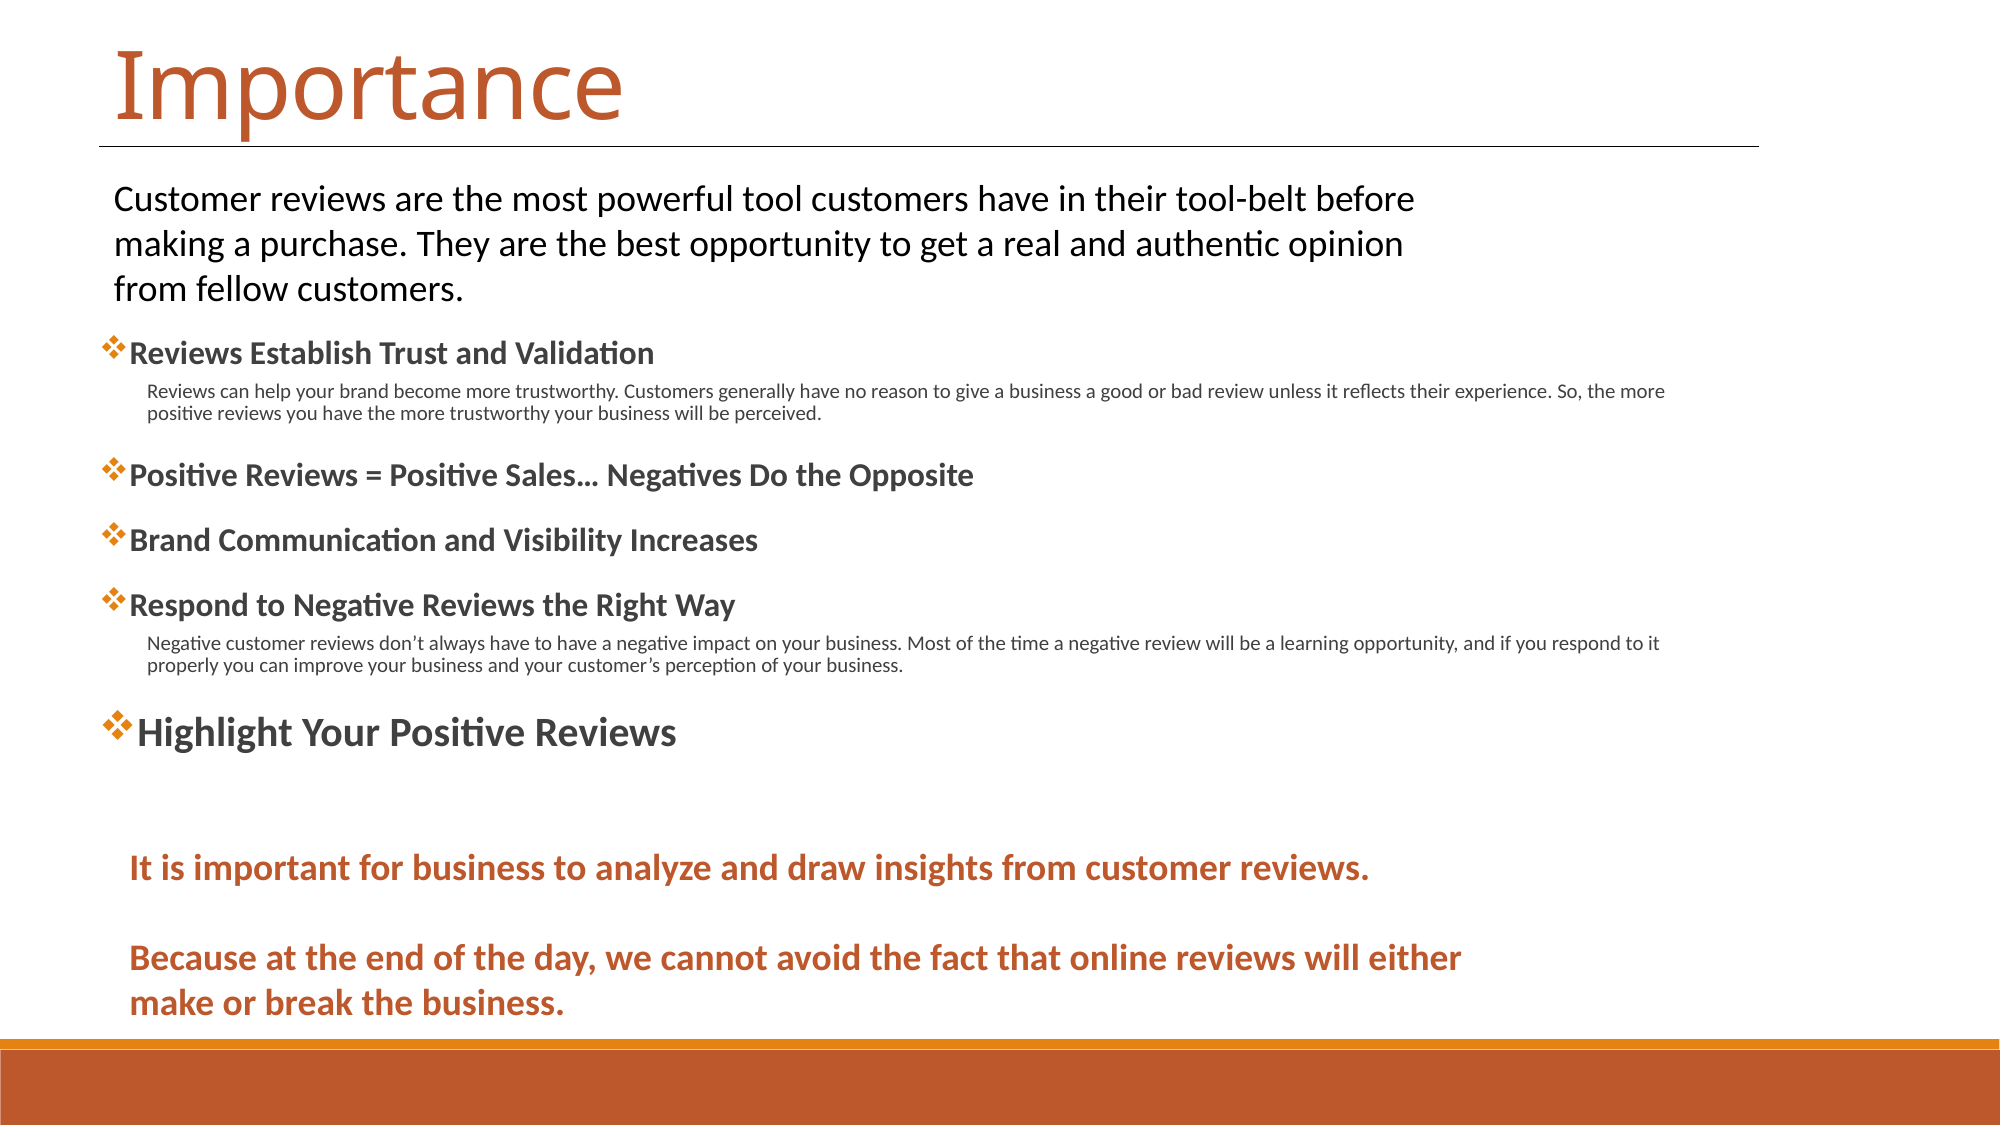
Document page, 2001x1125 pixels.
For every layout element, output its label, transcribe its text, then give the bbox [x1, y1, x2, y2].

text_box Customer reviews are the most powerful tool customers have in their tool-belt before making a purchase. They are the best opportunity to get a real and authentic opinion from fellow customers. [99, 166, 1494, 317]
list Reviews Establish Trust and Validation Reviews can help your brand become more trustworthy. Customers generally have no reason to give a business a good or bad review unless it reflects their experience. So, the more positive reviews you have the more trustworthy your business will be perceived. Positive Reviews = Positive Sales… Negatives Do the Opposite Brand Communication and Visibility Increases Respond to Negative Reviews the Right Way Negative customer reviews don’t always have to have a negative impact on your business. Most of the time a negative review will be a learning opportunity, and if you respond to it properly you can improve your business and your customer’s perception of your business. Highlight Your Positive Reviews [99, 328, 1675, 873]
text_box It is important for business to analyze and draw insights from customer reviews. Because at the end of the day, we cannot avoid the fact that online reviews will either make or break the business. [114, 835, 1521, 1030]
title Importance [99, 33, 1675, 145]
